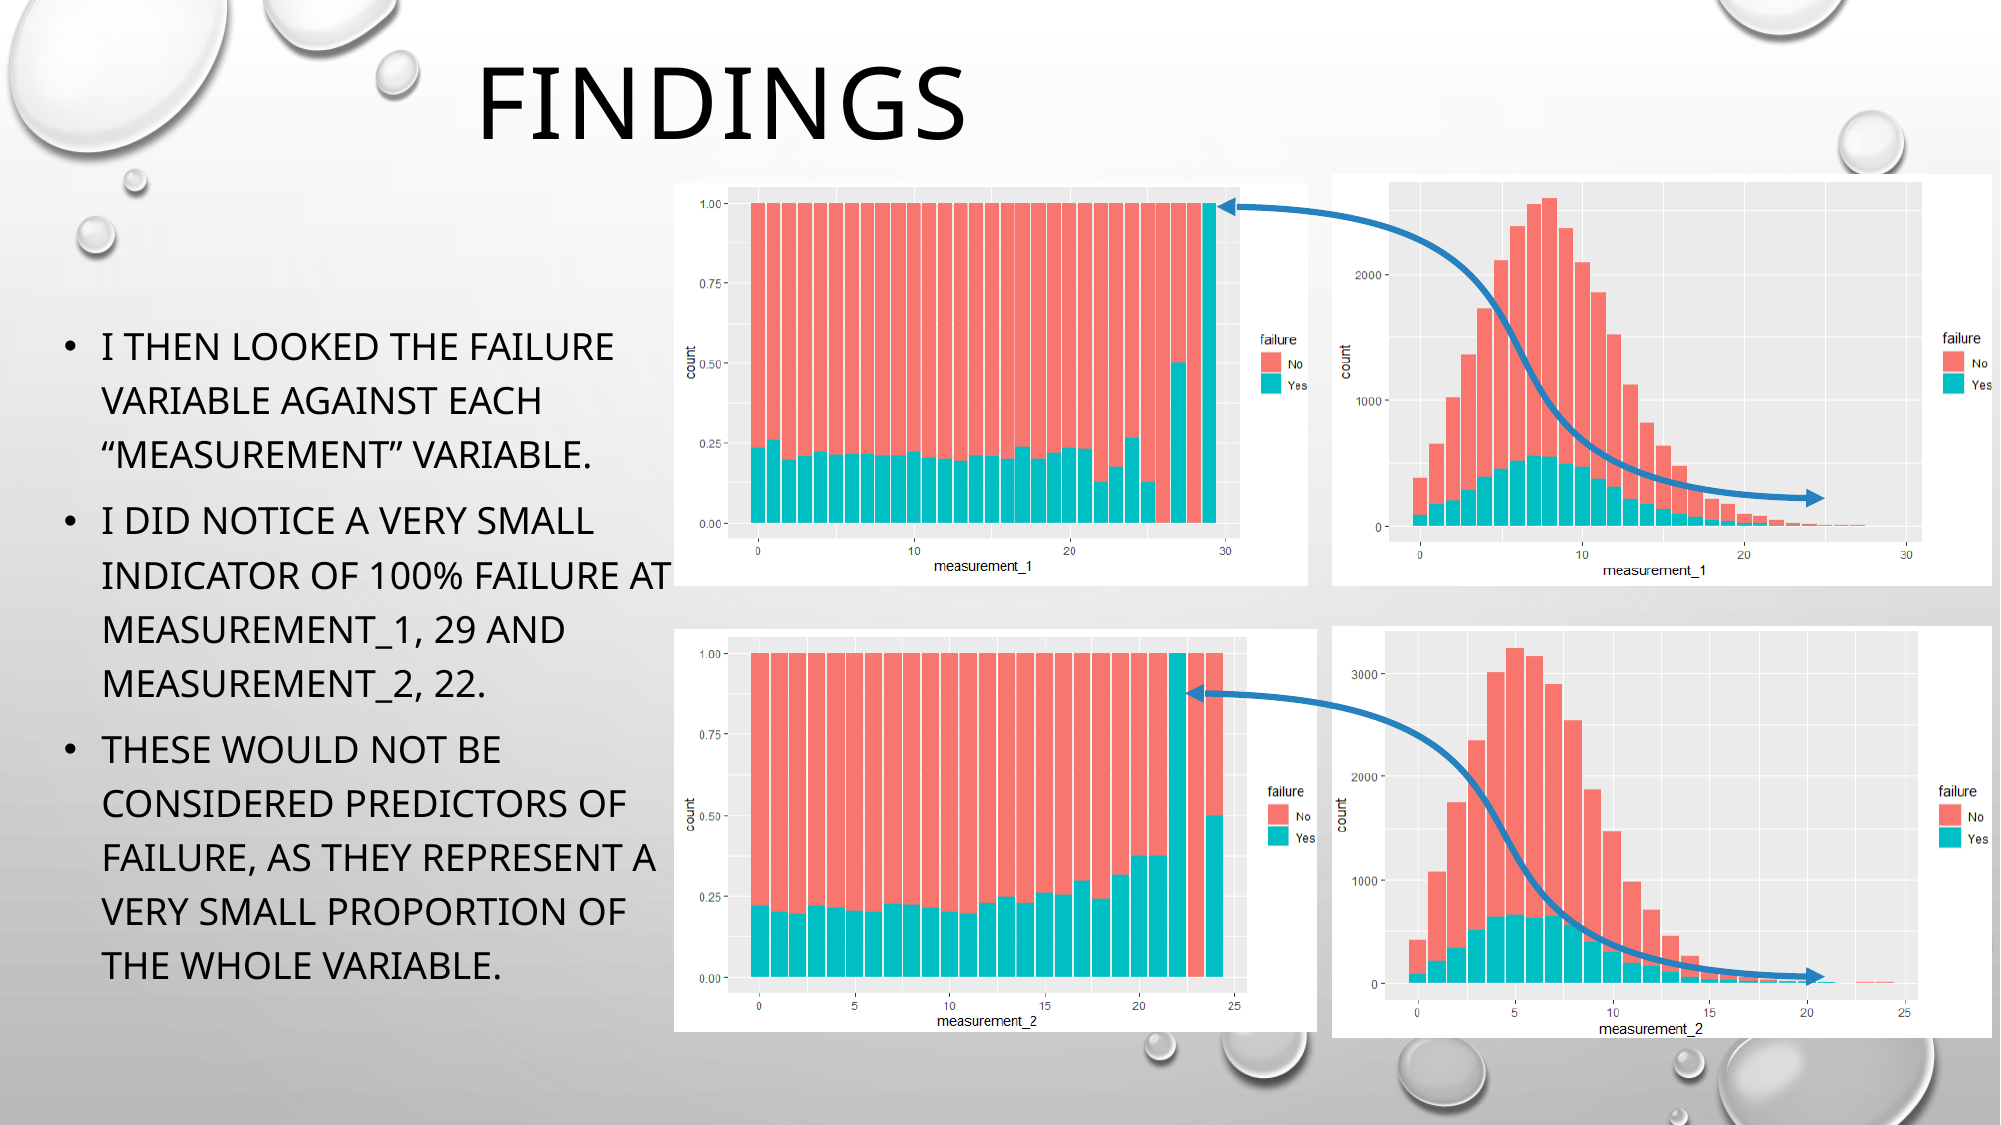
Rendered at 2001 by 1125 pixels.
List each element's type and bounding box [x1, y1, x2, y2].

picture [0, 0, 2000, 1125]
text_box [1216, 206, 1826, 499]
text_box [1184, 693, 1826, 977]
